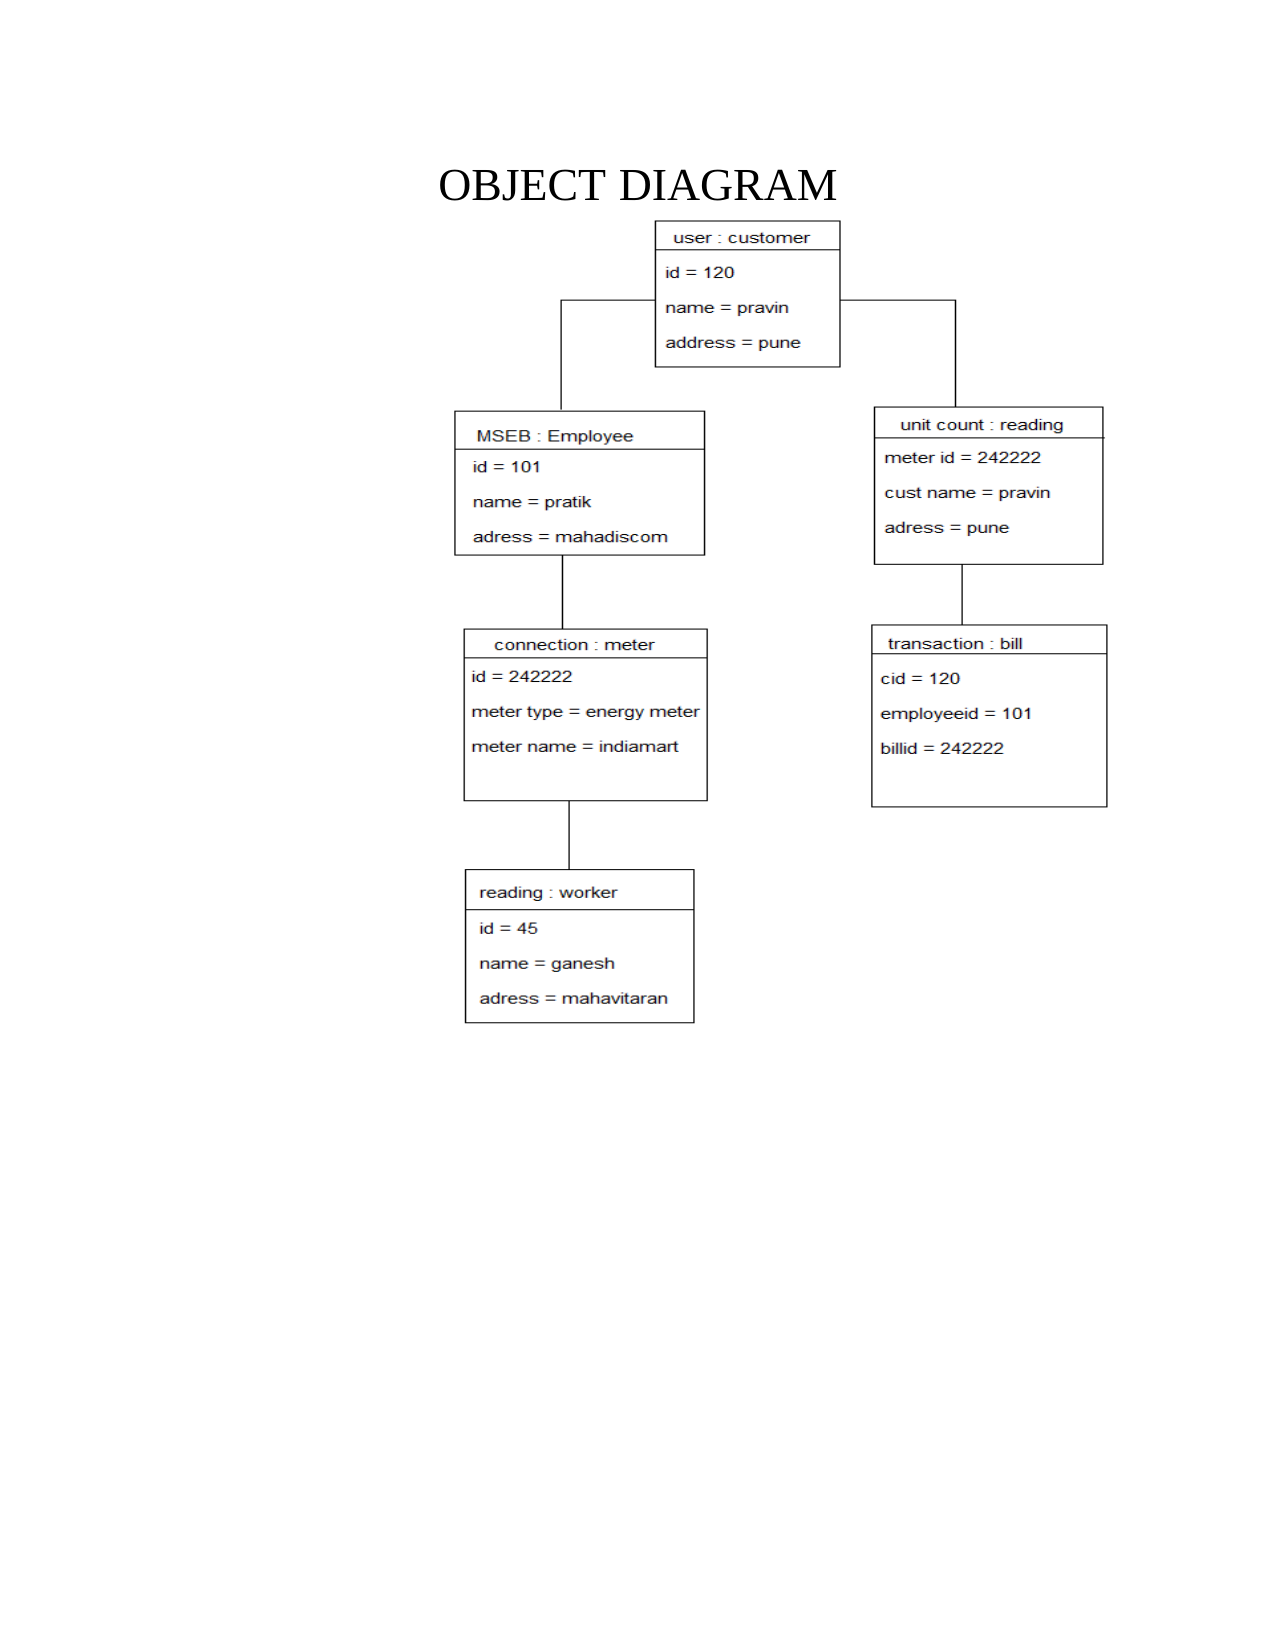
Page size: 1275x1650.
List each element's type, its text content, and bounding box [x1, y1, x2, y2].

text_box [0, 202, 1275, 1160]
text_box OBJECT DIAGRAM [436, 154, 839, 202]
